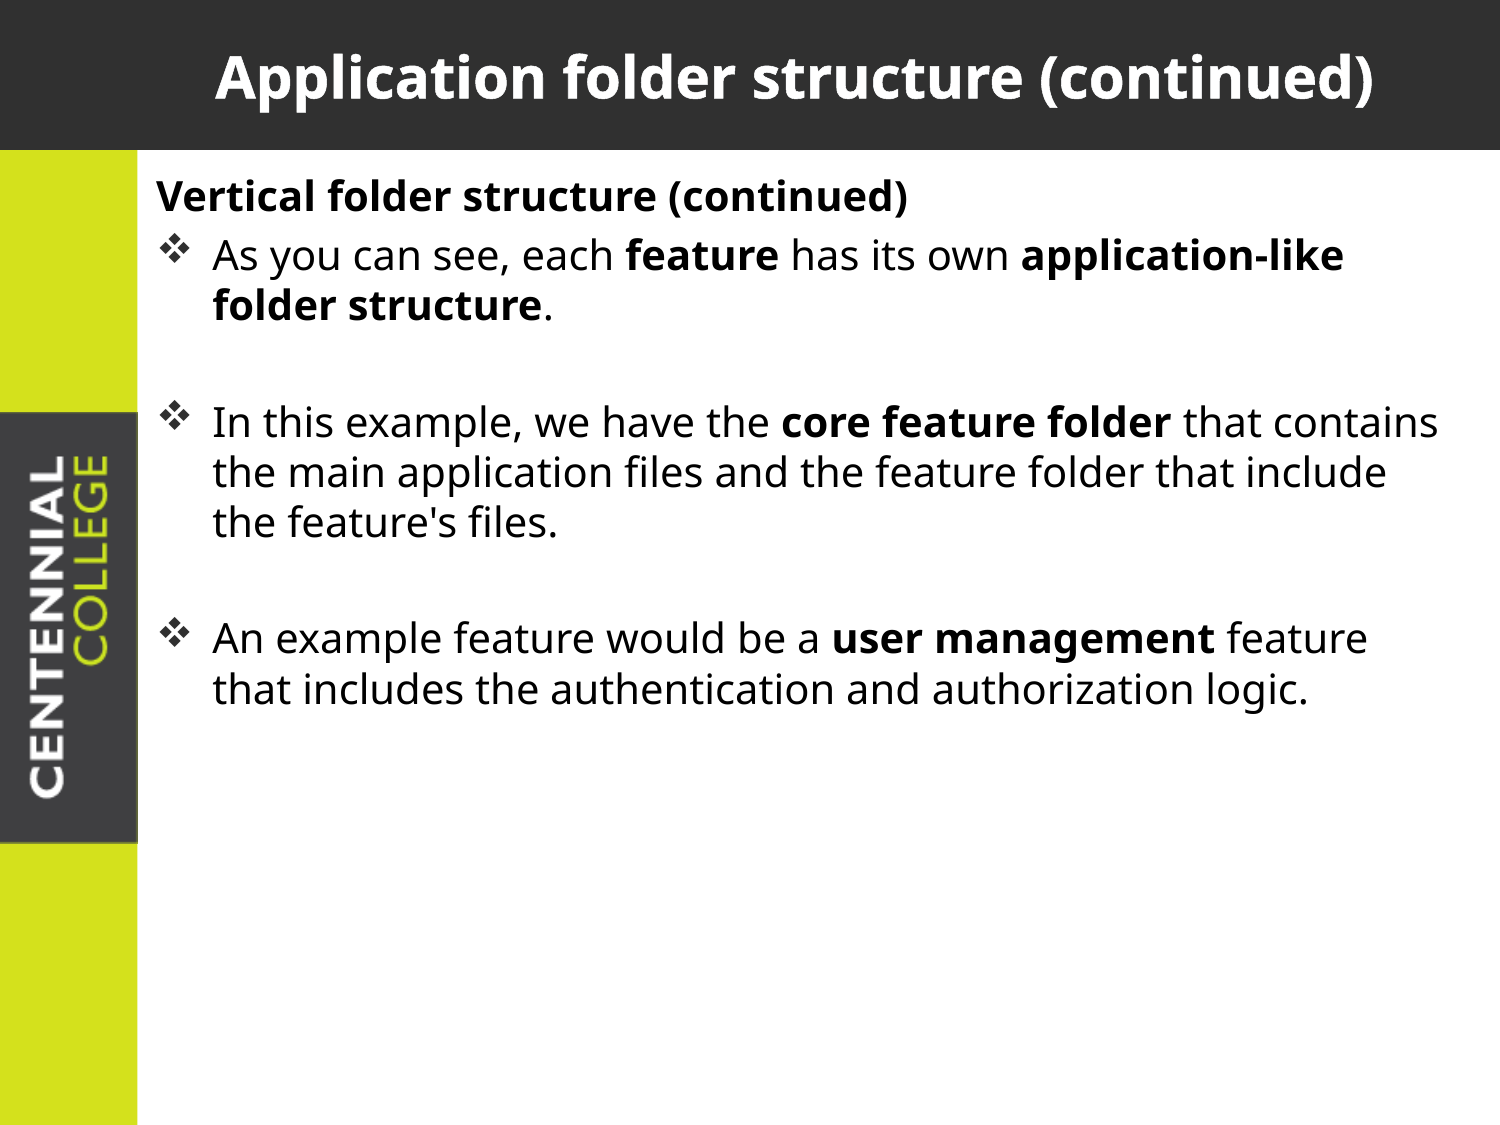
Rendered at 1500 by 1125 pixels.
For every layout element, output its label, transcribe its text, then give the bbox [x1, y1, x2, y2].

picture [0, 412, 138, 844]
list Vertical folder structure (continued) As you can see, each feature has its own application-like folder structure. In this example, we have the core feature folder that contains the main application files and the feature folder that include the feature's files. An example feature would be a user management feature that includes the authentication and authorization logic. [141, 162, 1467, 1088]
title Application folder structure (continued) [137, 0, 1467, 150]
